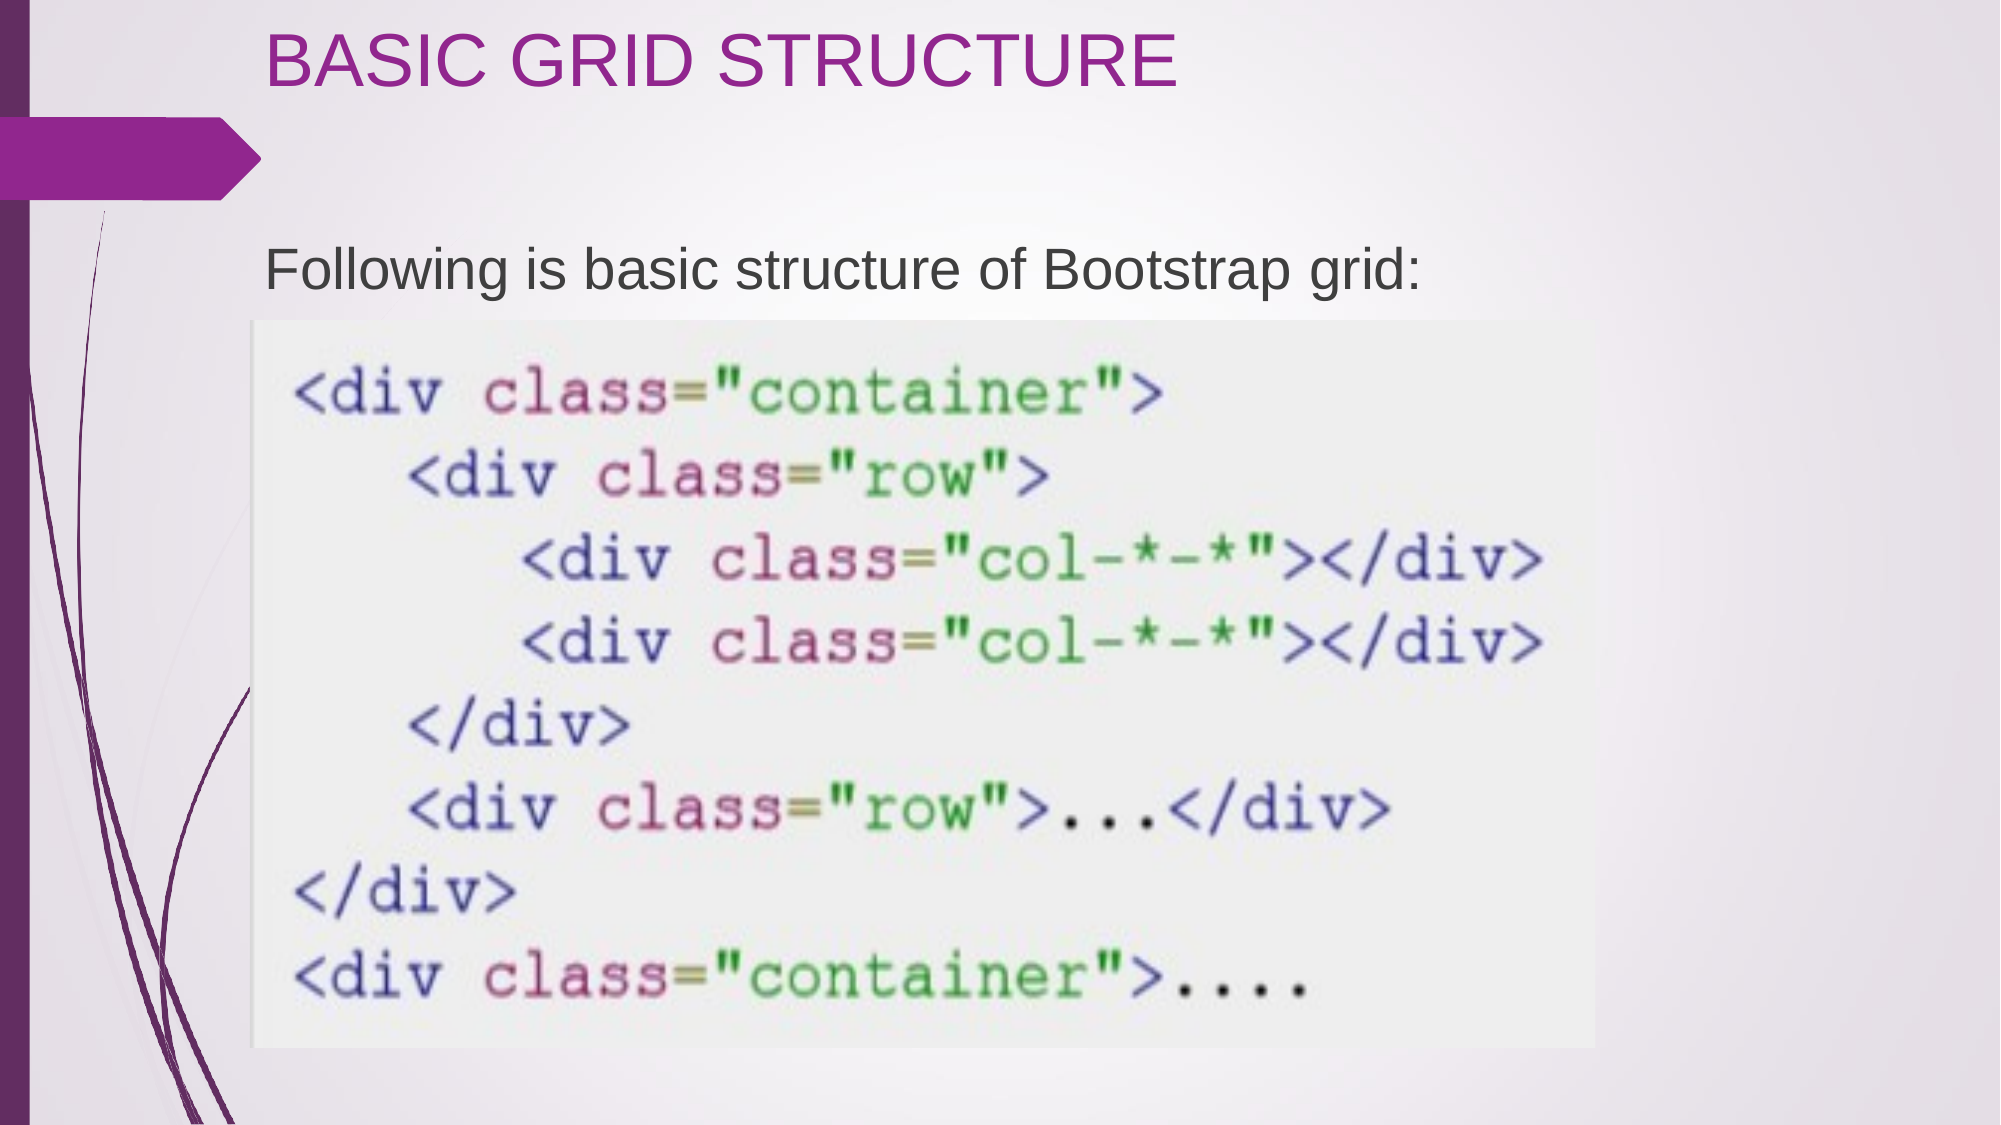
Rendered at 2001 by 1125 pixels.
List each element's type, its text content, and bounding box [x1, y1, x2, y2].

text_box BASIC GRID STRUCTURE [262, 9, 1184, 102]
picture [30, 0, 2000, 1125]
text_box [249, 320, 1596, 1048]
text_box Following is basic structure of Bootstrap grid: [262, 229, 1428, 302]
